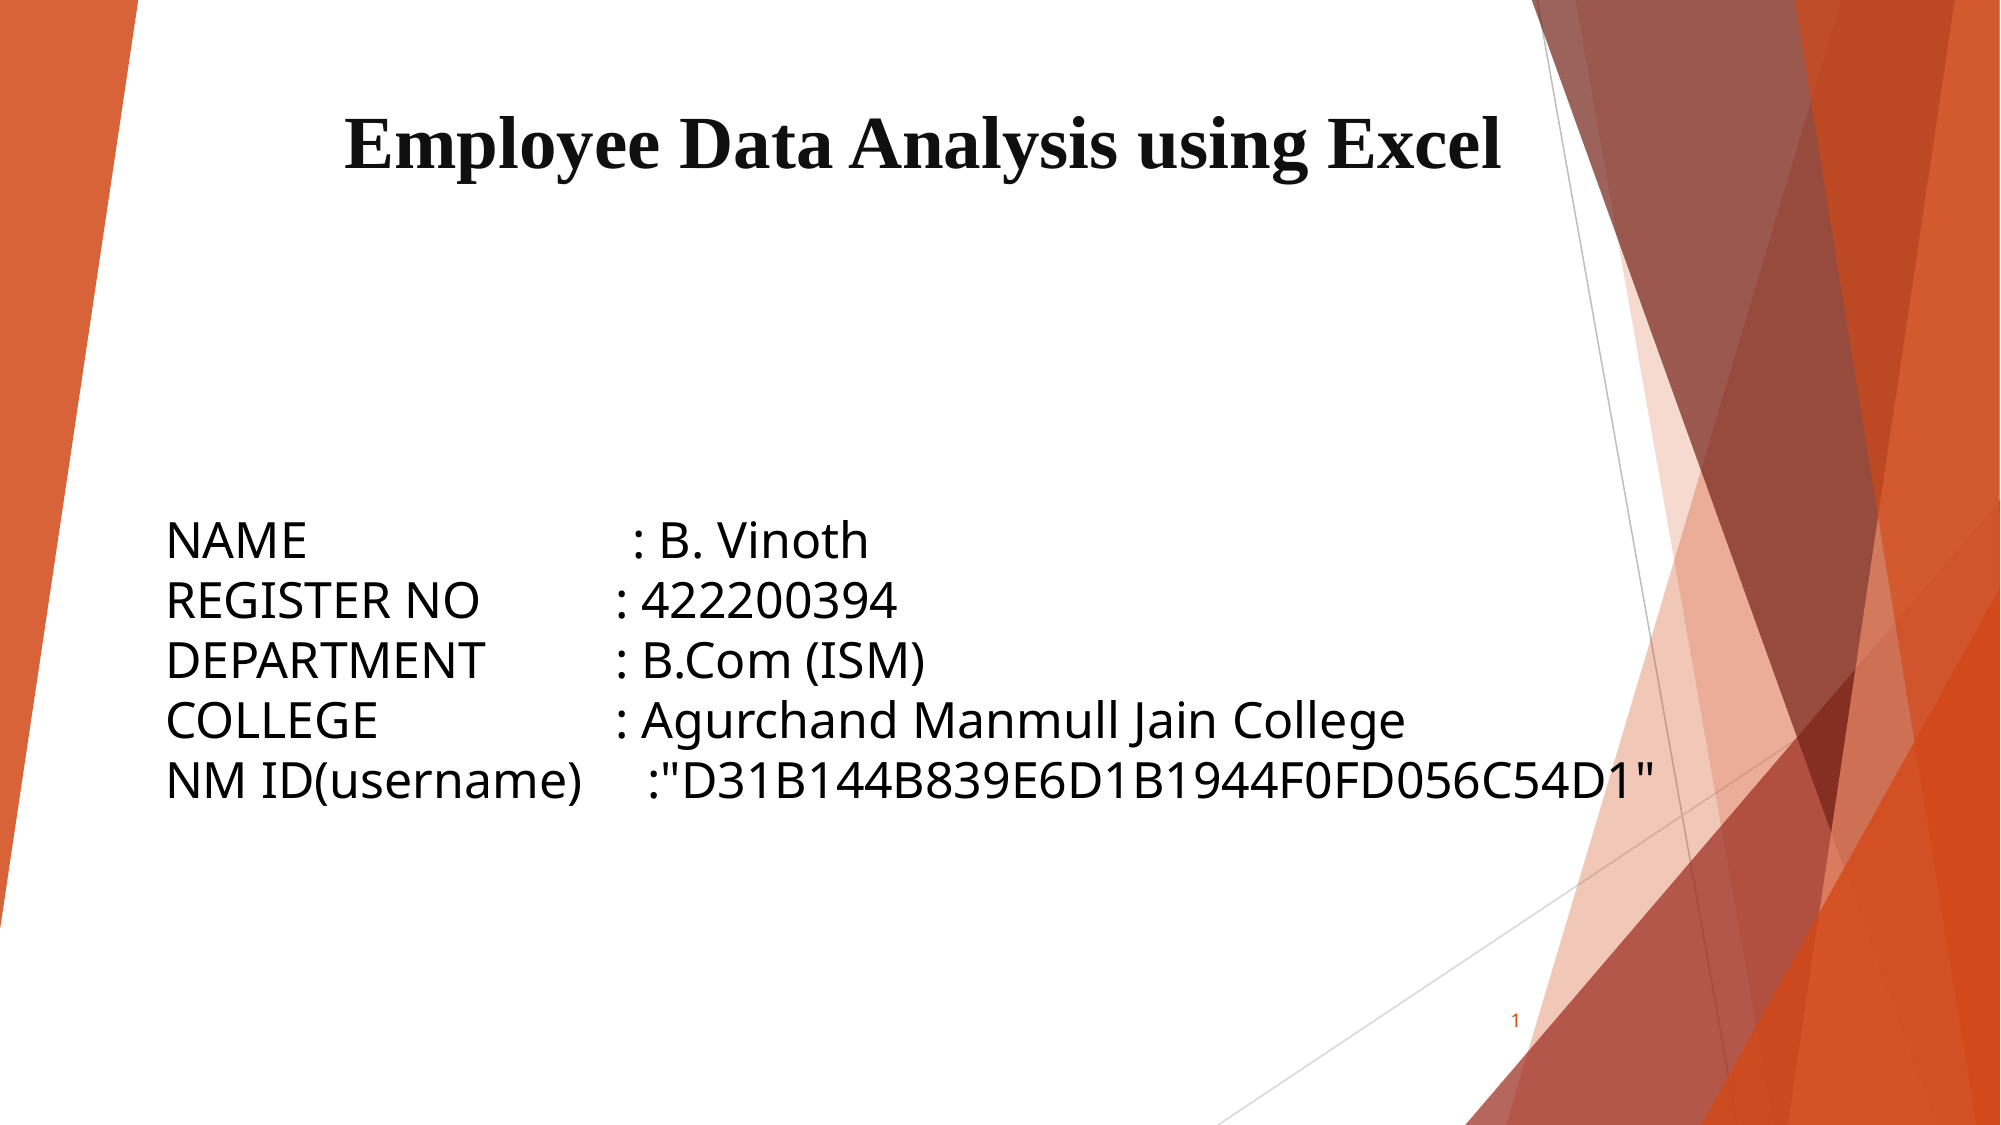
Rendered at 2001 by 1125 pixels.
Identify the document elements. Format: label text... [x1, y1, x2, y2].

text_box NAME : B. Vinoth REGISTER NO : 422200394 DEPARTMENT : B.Com (ISM) COLLEGE : Agurchand Manmull Jain College NM ID(username) :"D31B144B839E6D1B1944F0FD056C54D1" [150, 500, 1929, 816]
title Employee Data Analysis using Excel [0, 90, 1522, 455]
slide_number 1 [1408, 816, 1522, 1125]
